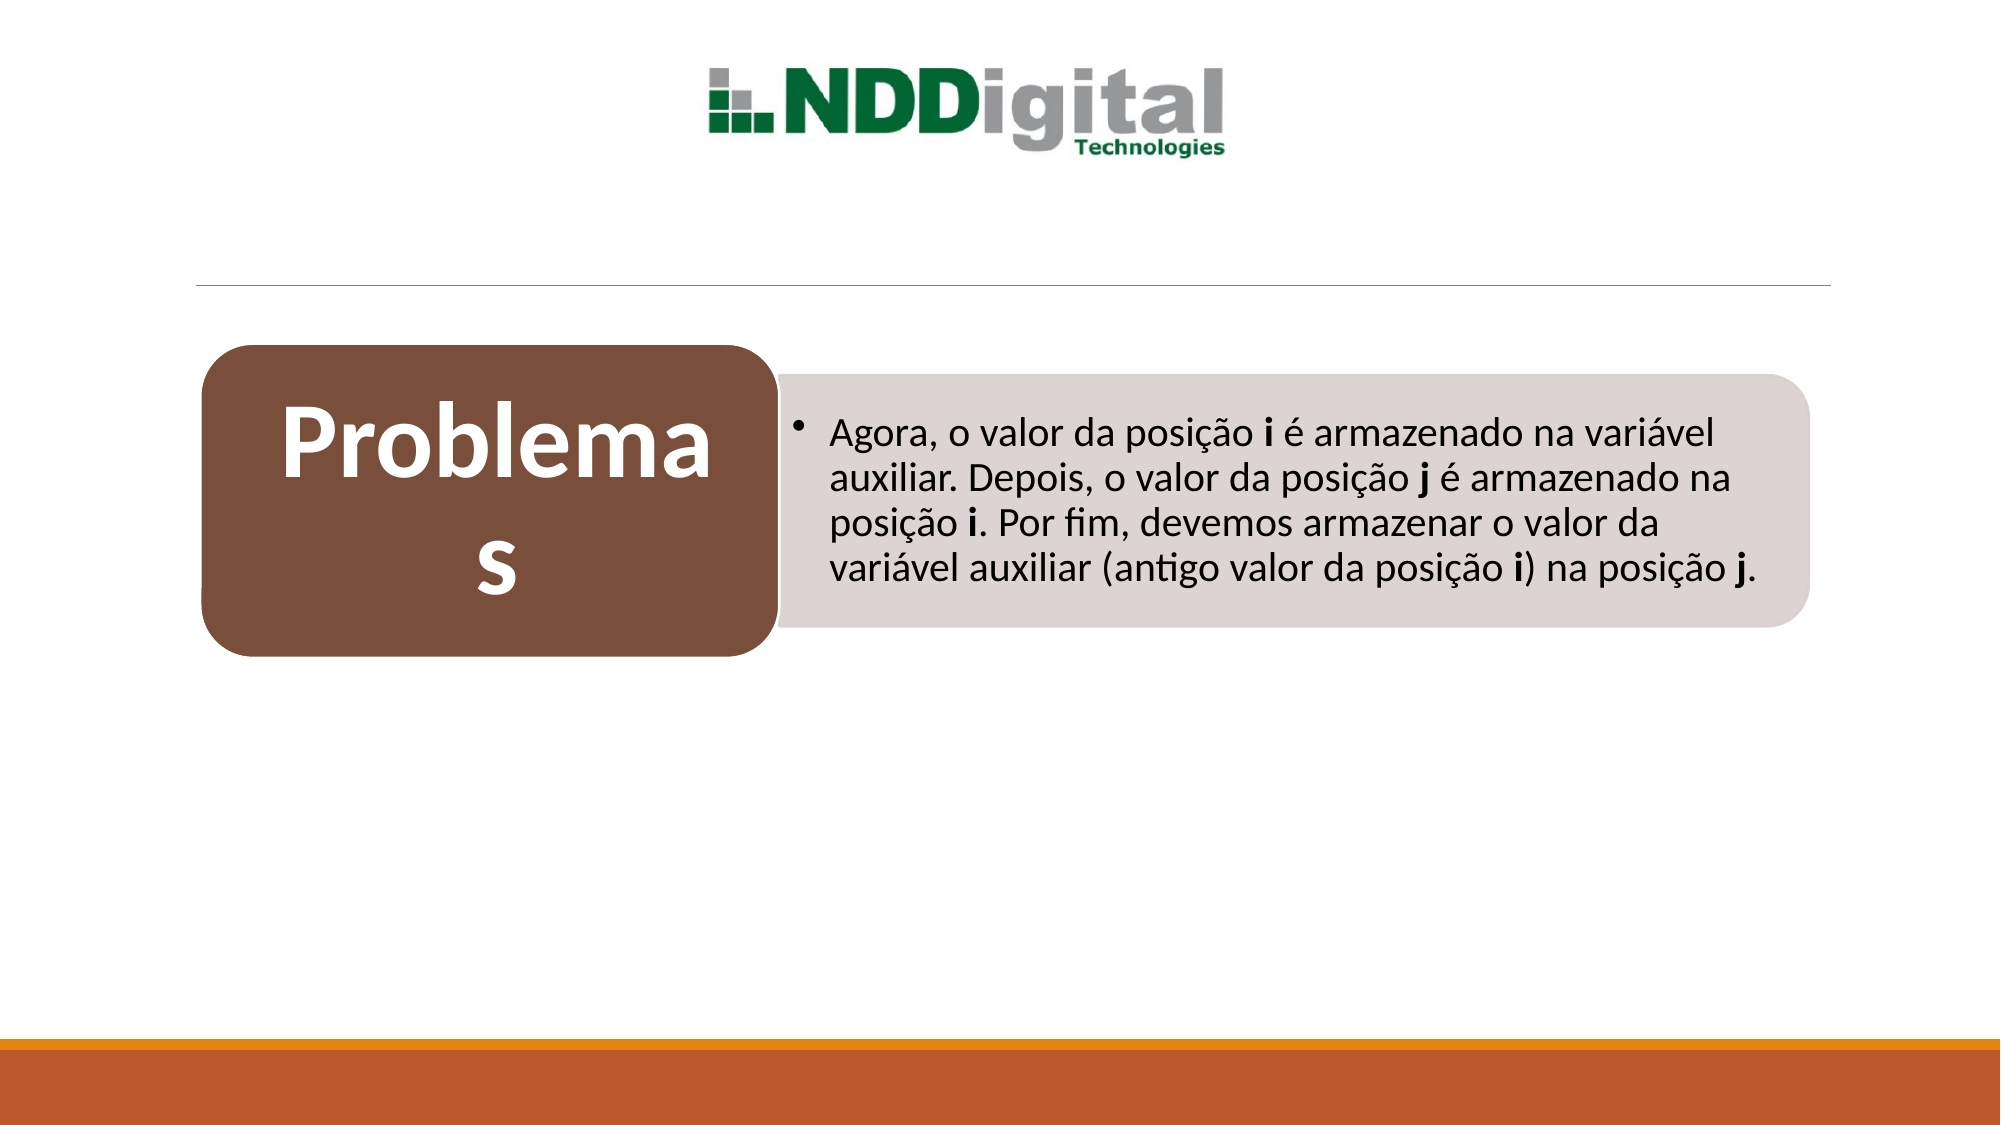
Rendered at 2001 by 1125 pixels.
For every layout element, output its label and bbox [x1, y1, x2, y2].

picture [684, 0, 1249, 180]
text_box [199, 343, 1810, 659]
